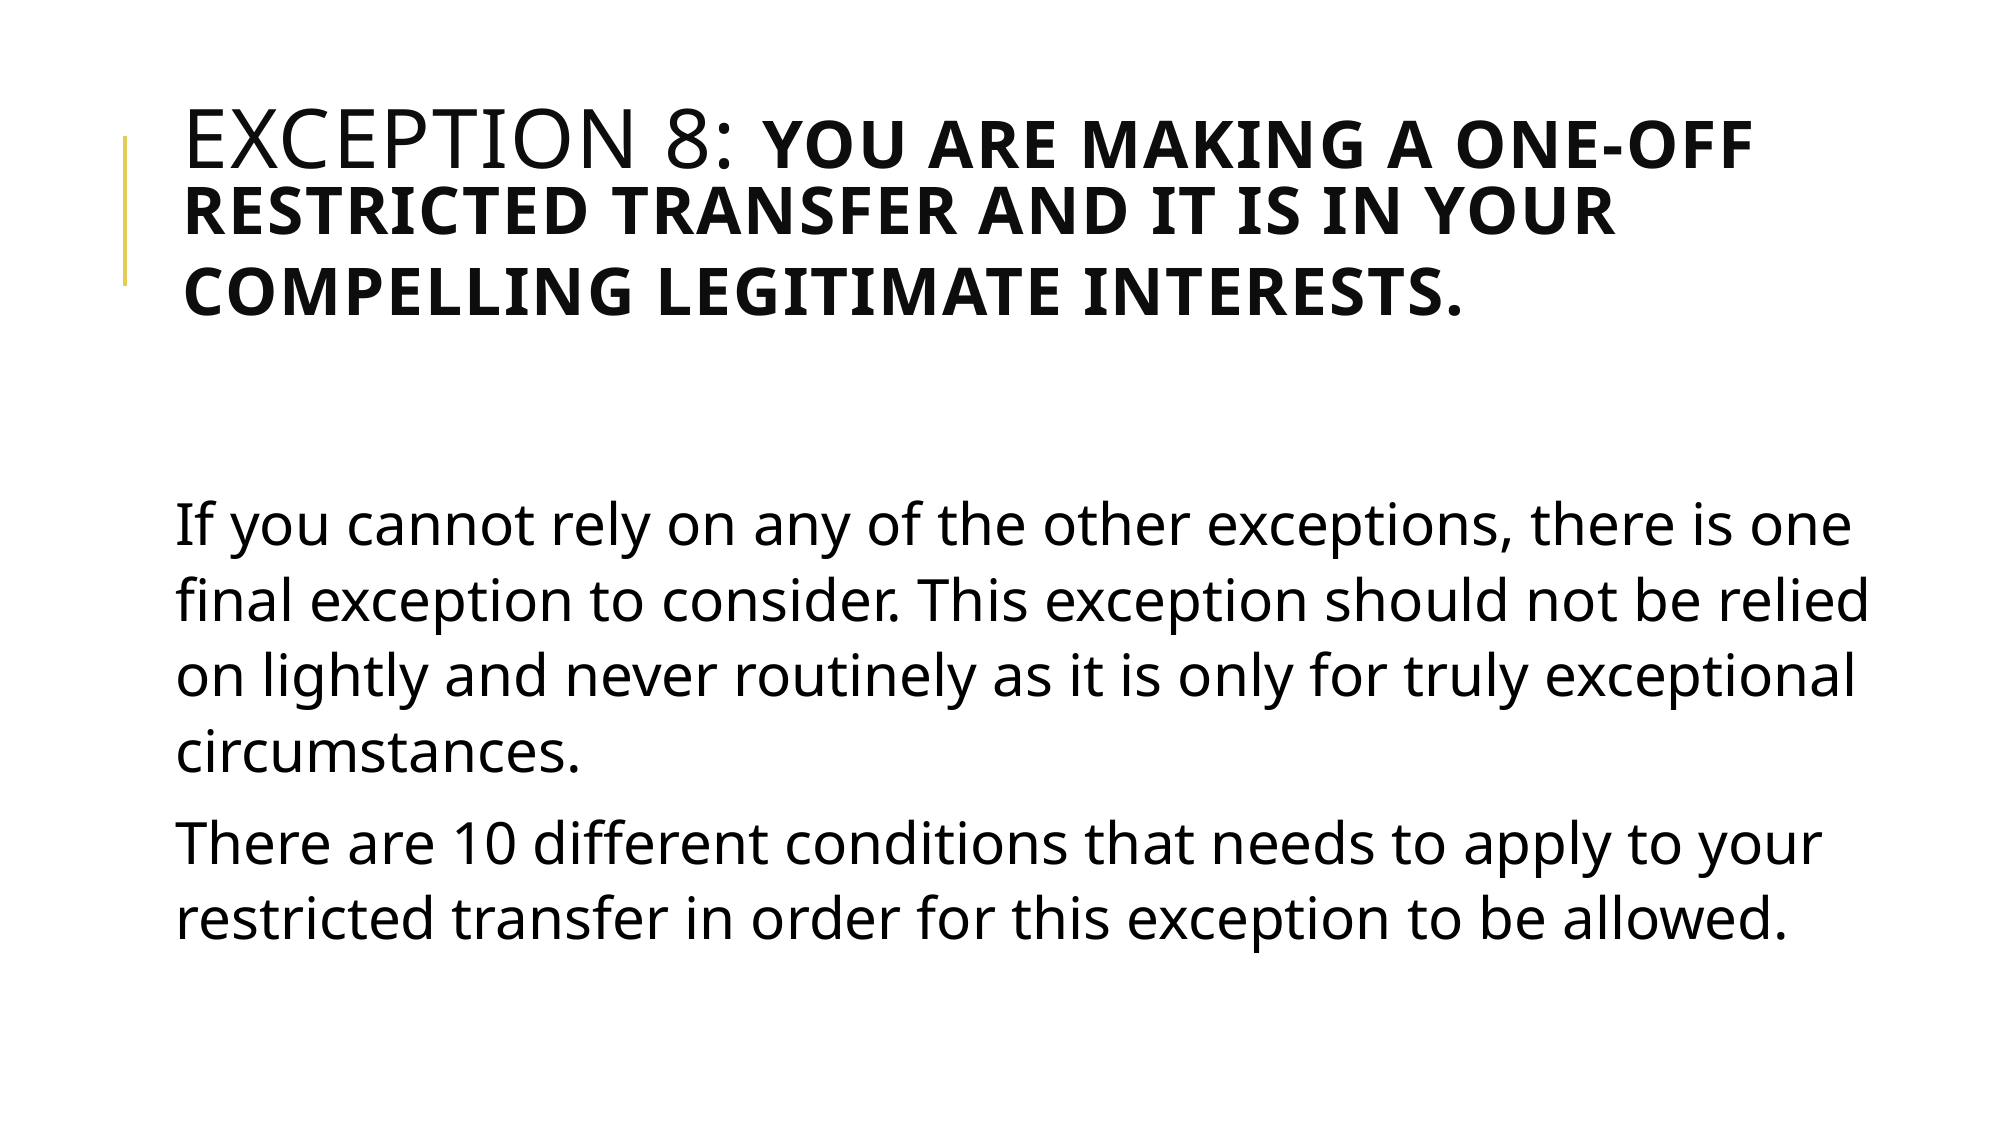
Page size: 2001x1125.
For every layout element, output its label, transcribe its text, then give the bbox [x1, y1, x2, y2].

list If you cannot rely on any of the other exceptions, there is one final exception to consider. This exception should not be relied on lightly and never routinely as it is only for truly exceptional circumstances. There are 10 different conditions that needs to apply to your restricted transfer in order for this exception to be allowed. [168, 474, 1914, 1063]
title Exception 8: you are making a one-off restricted transfer and it is in your compelling legitimate interests. [168, 96, 1813, 342]
